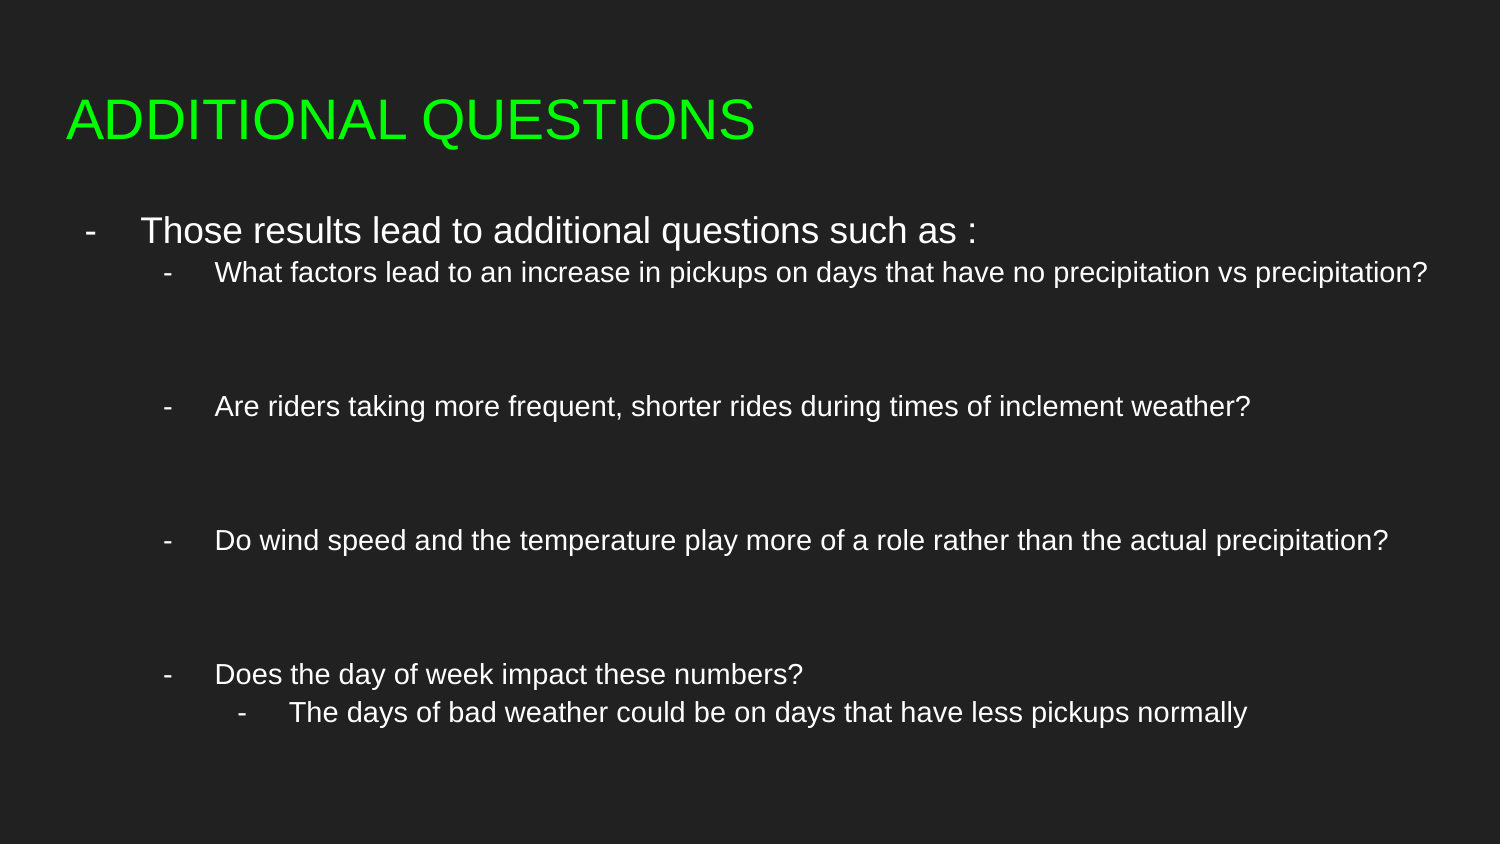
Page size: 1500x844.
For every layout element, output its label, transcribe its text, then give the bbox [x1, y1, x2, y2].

list Those results lead to additional questions such as : What factors lead to an increase in pickups on days that have no precipitation vs precipitation? Are riders taking more frequent, shorter rides during times of inclement weather? Do wind speed and the temperature play more of a role rather than the actual precipitation? Does the day of week impact these numbers? The days of bad weather could be on days that have less pickups normally [51, 189, 1449, 750]
title ADDITIONAL QUESTIONS [51, 72, 1449, 167]
